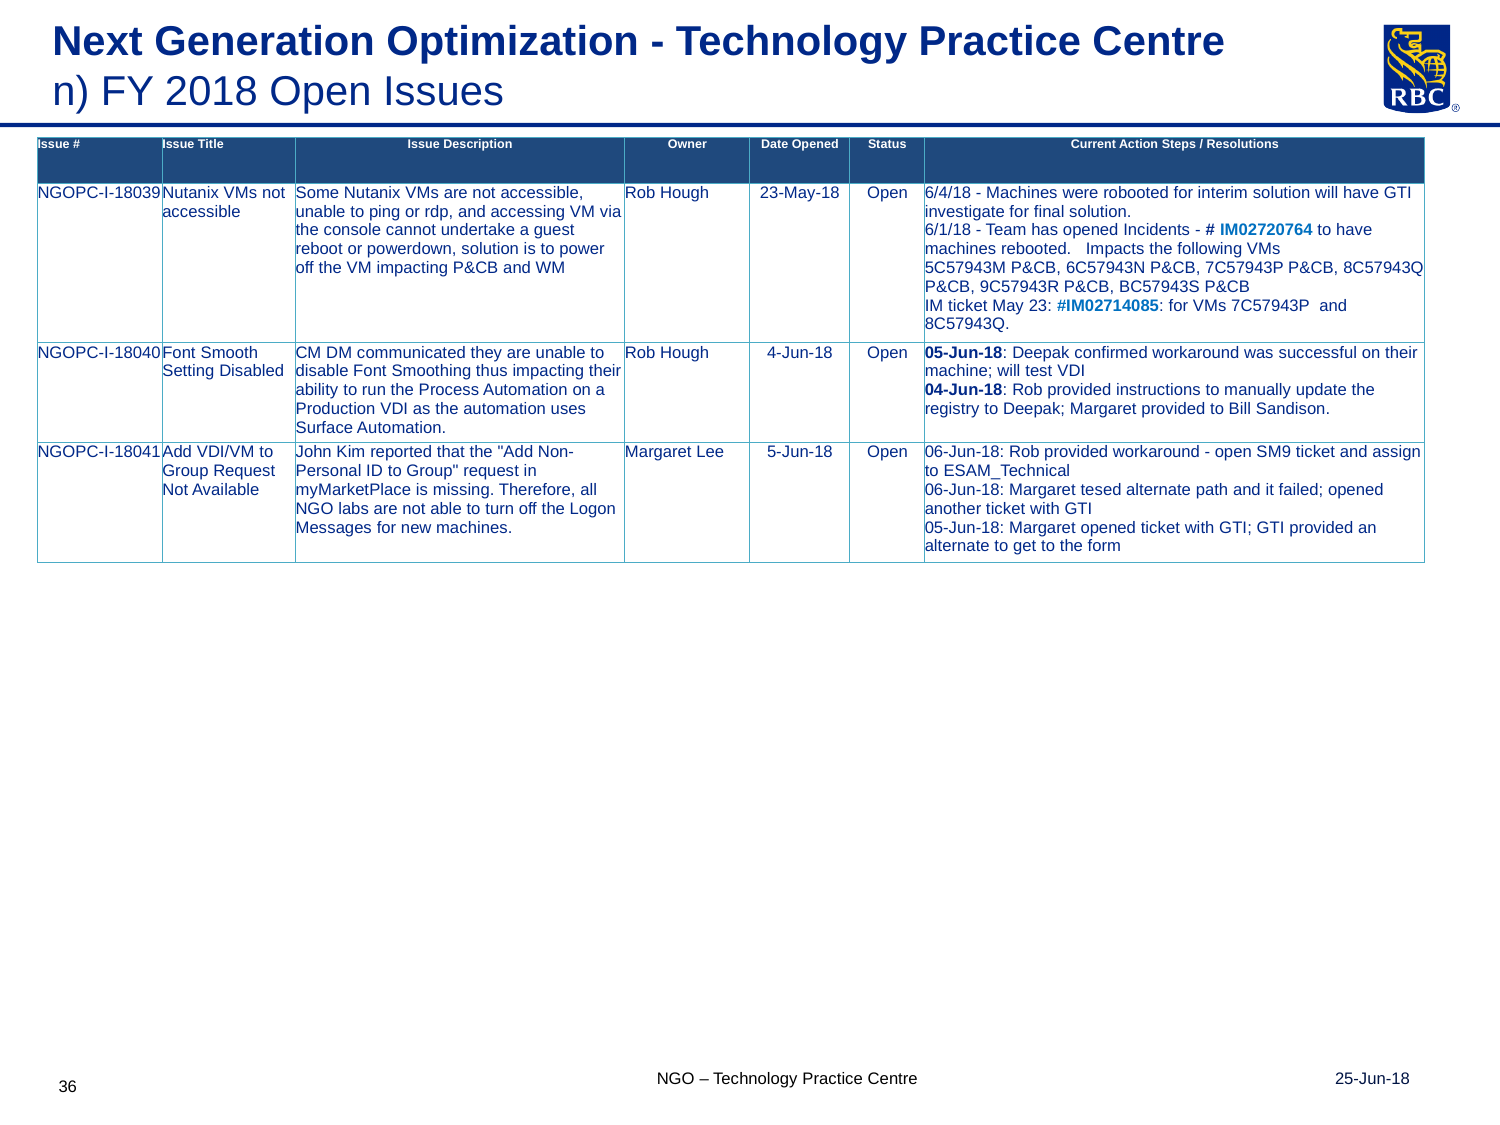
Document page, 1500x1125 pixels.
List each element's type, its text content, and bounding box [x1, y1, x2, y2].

table_cell Open [850, 184, 924, 342]
table_cell Open [850, 443, 924, 562]
table_cell Open [850, 343, 924, 442]
table_cell Add VDI/VM to Group Request Not Available [163, 443, 295, 562]
table_cell NGOPC-I-18039 [38, 184, 162, 342]
table_header Issue # [38, 138, 162, 183]
table_cell CM DM communicated they are unable to disable Font Smoothing thus impacting their ability to run the Process Automation on a Production VDI as the automation uses Surface Automation. [296, 343, 624, 442]
table_cell John Kim reported that the "Add Non-Personal ID to Group" request in myMarketPlace is missing. Therefore, all NGO labs are not able to turn off the Logon Messages for new machines. [296, 443, 624, 562]
table_header Issue Title [163, 138, 295, 183]
table_cell Some Nutanix VMs are not accessible, unable to ping or rdp, and accessing VM via the console cannot undertake a guest reboot or powerdown, solution is to power off the VM impacting P&CB and WM [296, 184, 624, 342]
table_cell Rob Hough [625, 184, 749, 342]
table_cell Nutanix VMs not accessible [163, 184, 295, 342]
table_header Status [850, 138, 924, 183]
table_cell NGOPC-I-18040 [38, 343, 162, 442]
table_cell NGOPC-I-18041 [38, 443, 162, 562]
table_cell 05-Jun-18: Deepak confirmed workaround was successful on their machine; will test VDI 04-Jun-18: Rob provided instructions to manually update the registry to Deepak; Margaret provided to Bill Sandison. [925, 343, 1424, 442]
picture [1383, 24, 1461, 114]
table_header Issue Description [296, 138, 624, 183]
table_cell 23-May-18 [750, 184, 849, 342]
table_cell 4-Jun-18 [750, 343, 849, 442]
table_cell 5-Jun-18 [750, 443, 849, 562]
table_cell Rob Hough [625, 343, 749, 442]
table_cell 06-Jun-18: Rob provided workaround - open SM9 ticket and assign to ESAM_Technical 06-Jun-18: Margaret tesed alternate path and it failed; opened another ticket with GTI 05-Jun-18: Margaret opened ticket with GTI; GTI provided an alternate to get to the form [925, 443, 1424, 562]
text_box Next Generation Optimization - Technology Practice Centre n) FY 2018 Open Issues [37, 6, 1375, 122]
table_cell Margaret Lee [625, 443, 749, 562]
table_cell Font Smooth Setting Disabled [163, 343, 295, 442]
table_header Date Opened [750, 138, 849, 183]
table_header Owner [625, 138, 749, 183]
table_header Current Action Steps / Resolutions [925, 138, 1424, 183]
table_cell 6/4/18 - Machines were robooted for interim solution will have GTI investigate for final solution. 6/1/18 - Team has opened Incidents - # IM02720764 to have machines rebooted. Impacts the following VMs 5C57943M P&CB, 6C57943N P&CB, 7C57943P P&CB, 8C57943Q P&CB, 9C57943R P&CB, BC57943S P&CB IM ticket May 23: #IM02714085: for VMs 7C57943P and 8C57943Q. [925, 184, 1424, 342]
